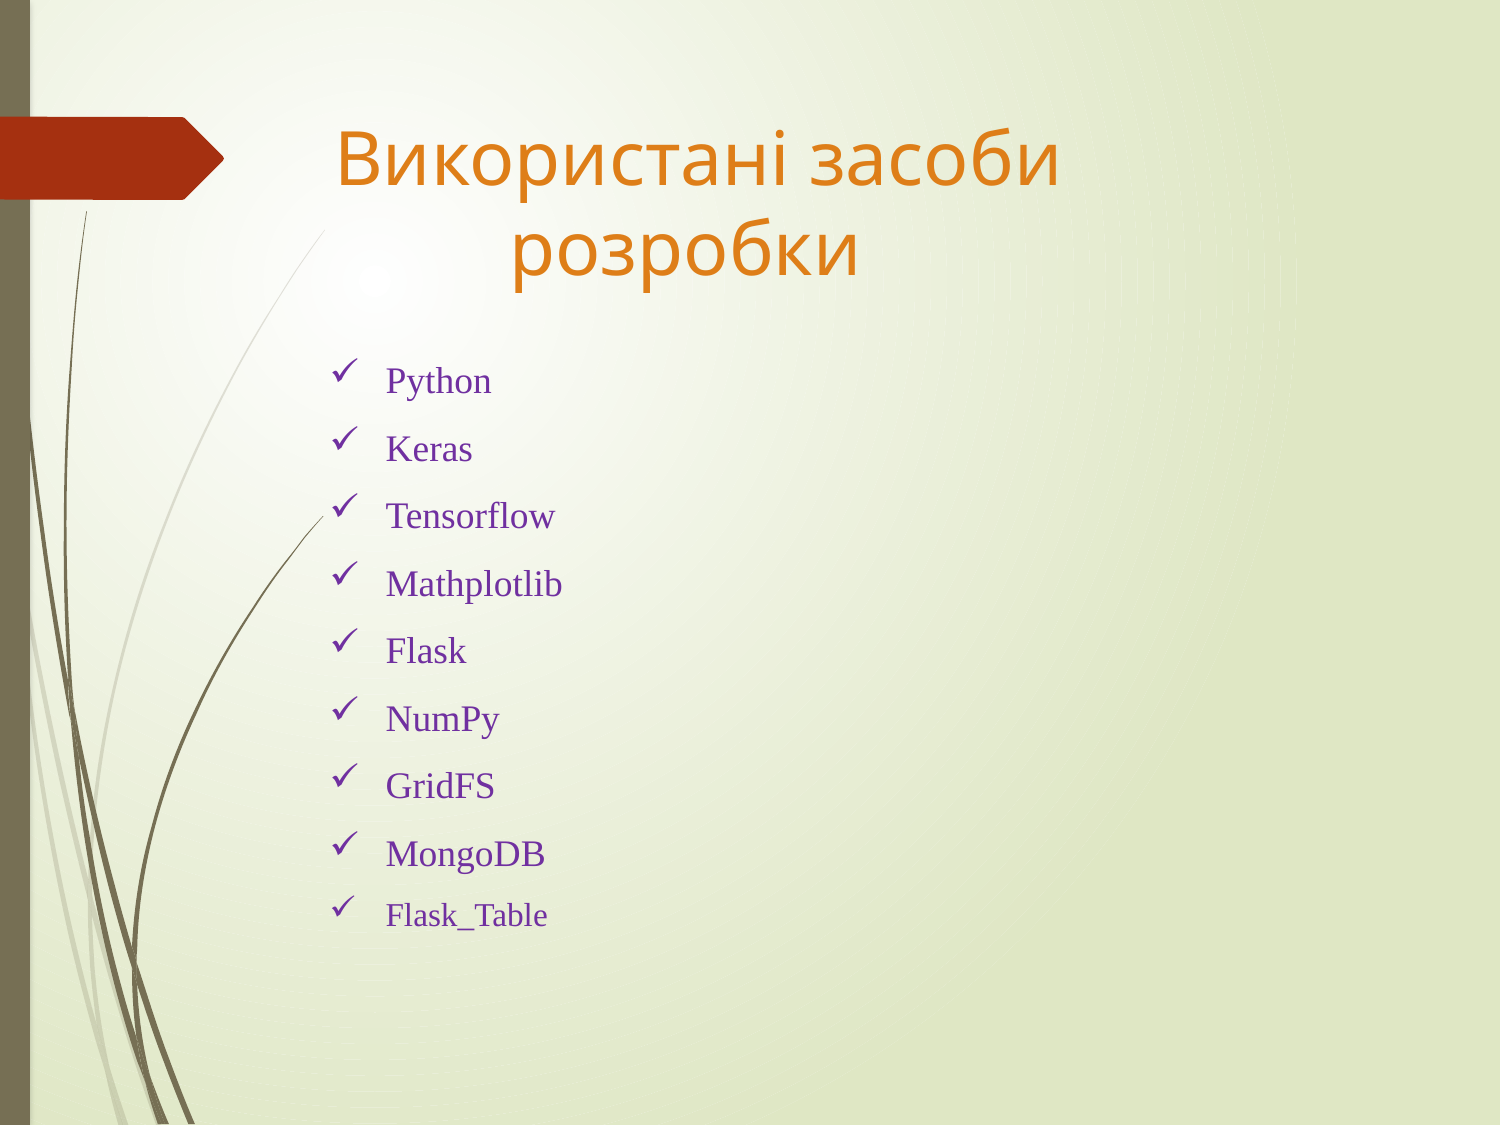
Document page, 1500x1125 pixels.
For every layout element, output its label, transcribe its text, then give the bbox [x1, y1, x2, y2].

text_box Python Keras Tensorflow Mathplotlib Flask NumPy GridFS MongoDB Flask_Table [314, 326, 1106, 941]
title Використані засоби розробки [319, 102, 1400, 313]
